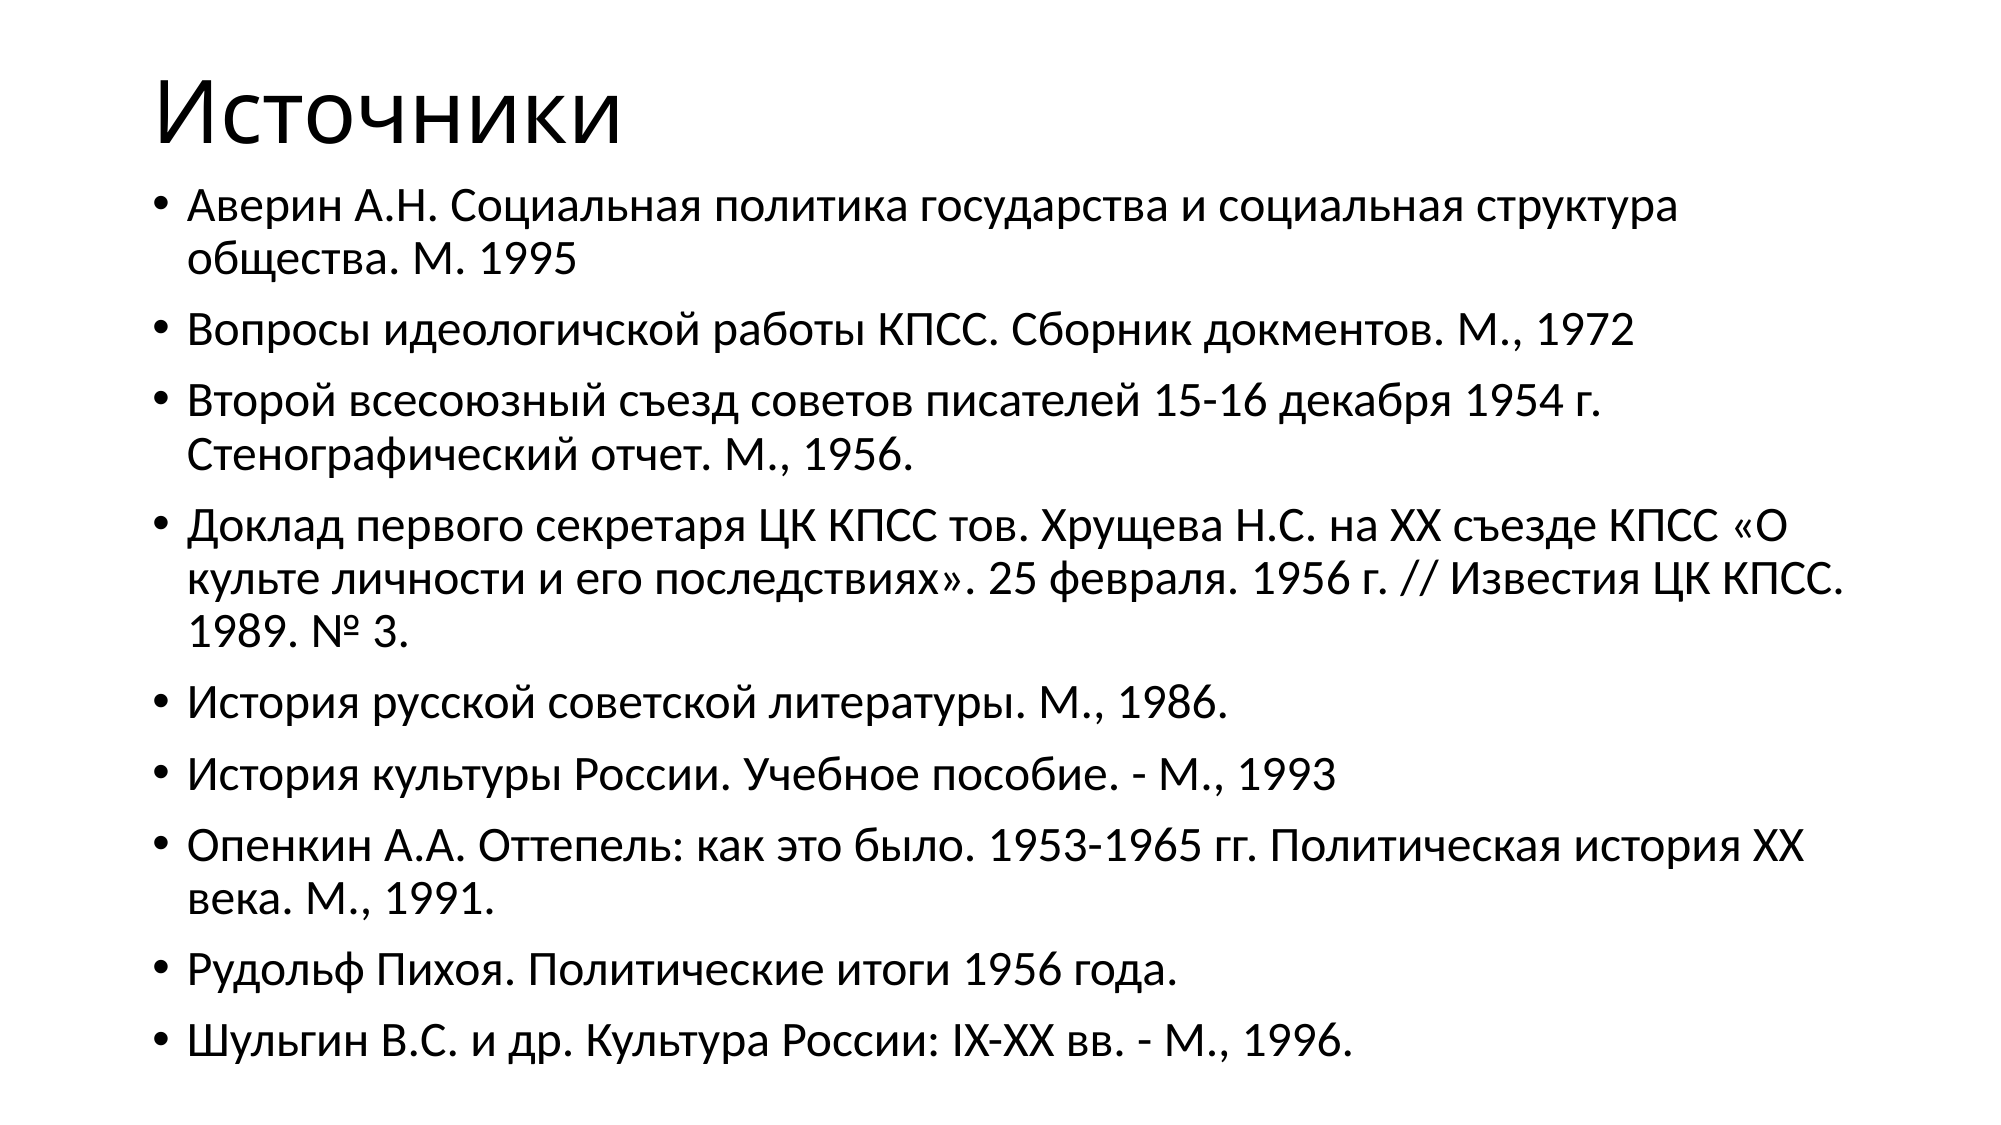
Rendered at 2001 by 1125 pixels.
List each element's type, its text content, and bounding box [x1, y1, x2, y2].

list Аверин А.Н. Социальная политика государства и социальная структура общества. М. 1995 Вопросы идеологичской работы КПСС. Сборник докментов. М., 1972 Второй всесоюзный съезд советов писателей 15-16 декабря 1954 г. Стенографический отчет. М., 1956. Доклад первого секретаря ЦК КПСС тов. Хрущева Н.С. на XX съезде КПСС «О культе личности и его последствиях». 25 февраля. 1956 г. // Известия ЦК КПСС. 1989. № 3. История русской советской литературы. М., 1986. История культуры России. Учебное пособие. - М., 1993 Опенкин А.А. Оттепель: как это было. 1953-1965 гг. Политическая история XX века. М., 1991. Рудольф Пихоя. Политические итоги 1956 года. Шульгин В.С. и др. Культура России: IX-XX вв. - М., 1996. [137, 170, 1863, 1082]
title Источники [137, 59, 1863, 170]
